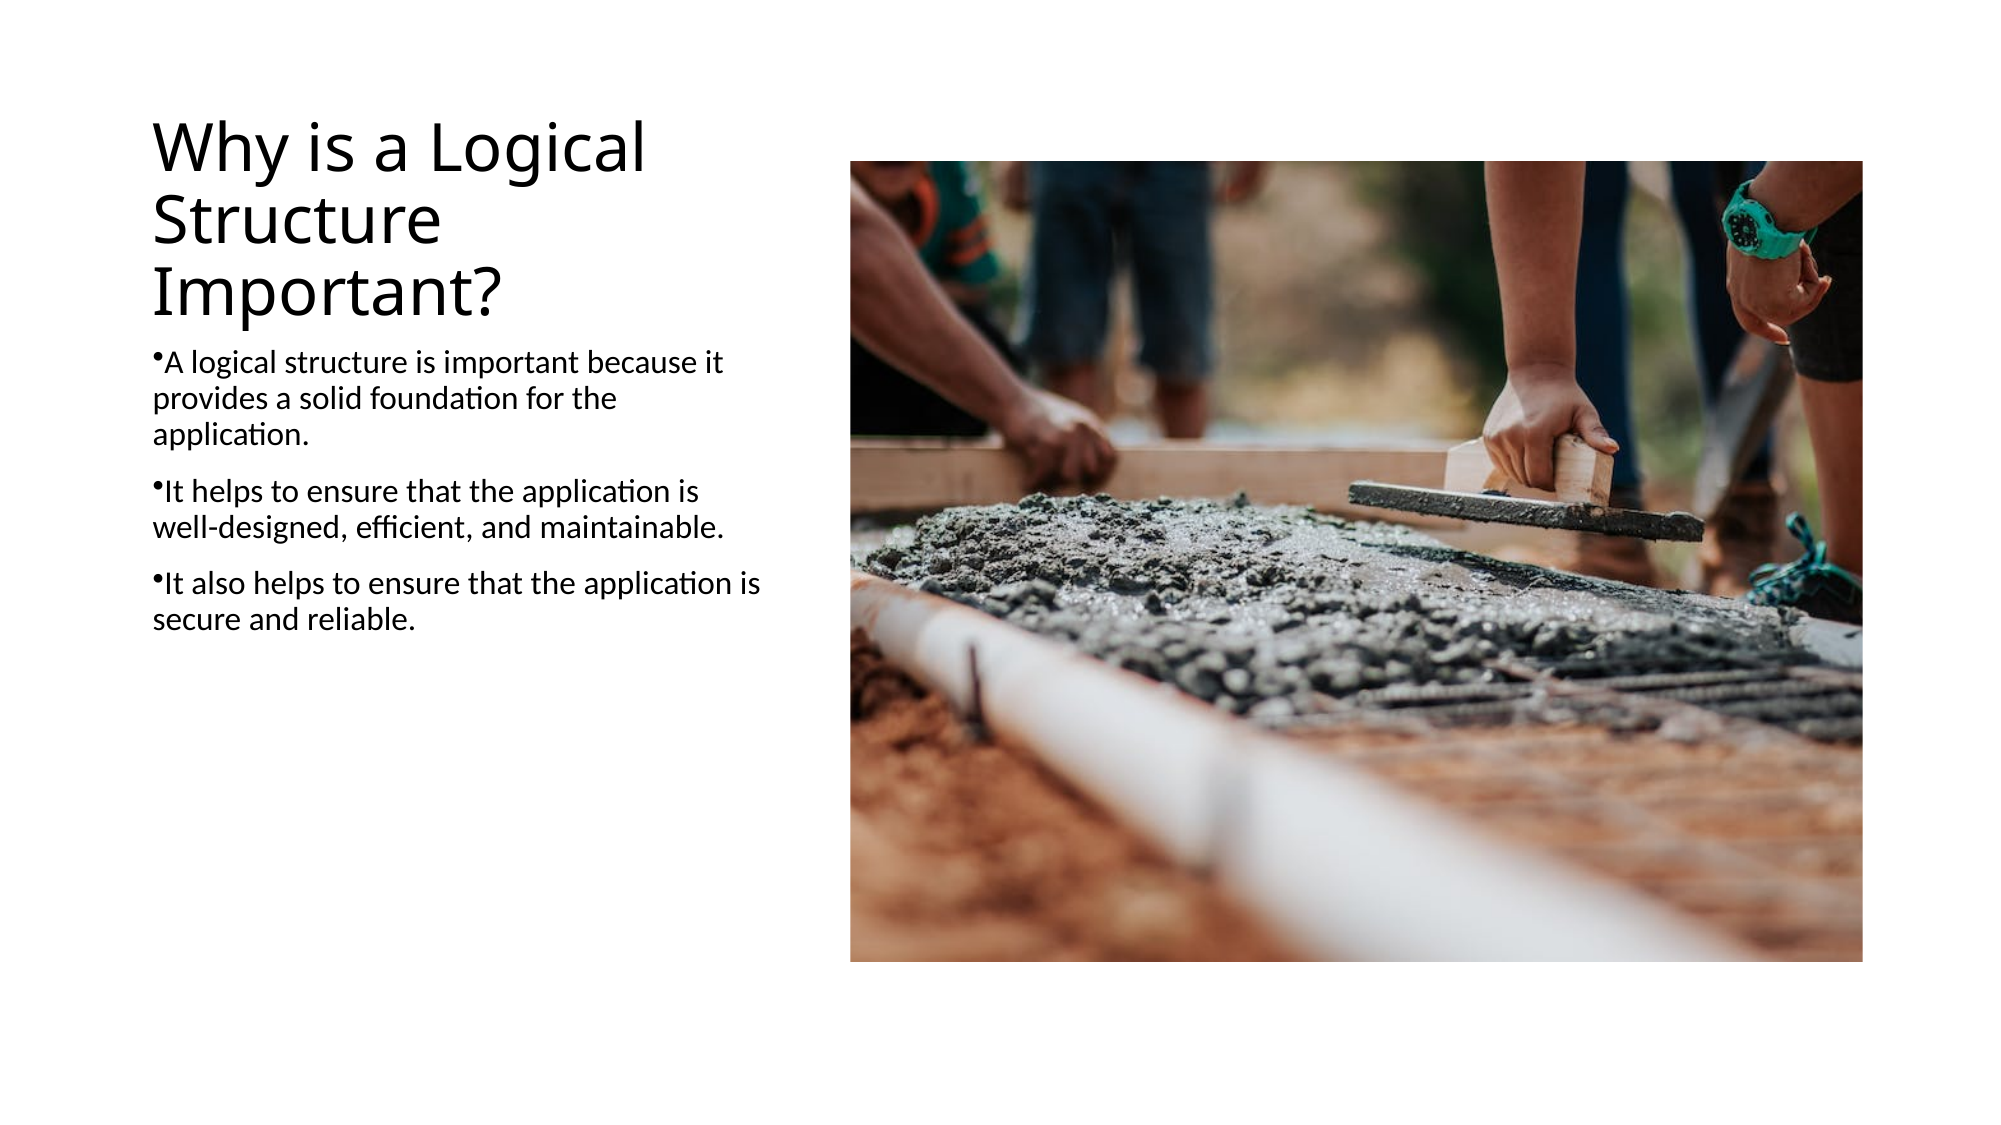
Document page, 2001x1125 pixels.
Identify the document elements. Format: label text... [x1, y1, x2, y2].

picture [850, 161, 1863, 962]
list A logical structure is important because it provides a solid foundation for the application. It helps to ensure that the application is well-designed, efficient, and maintainable. It also helps to ensure that the application is secure and reliable. [137, 337, 783, 963]
title Why is a Logical Structure Important? [137, 75, 783, 337]
